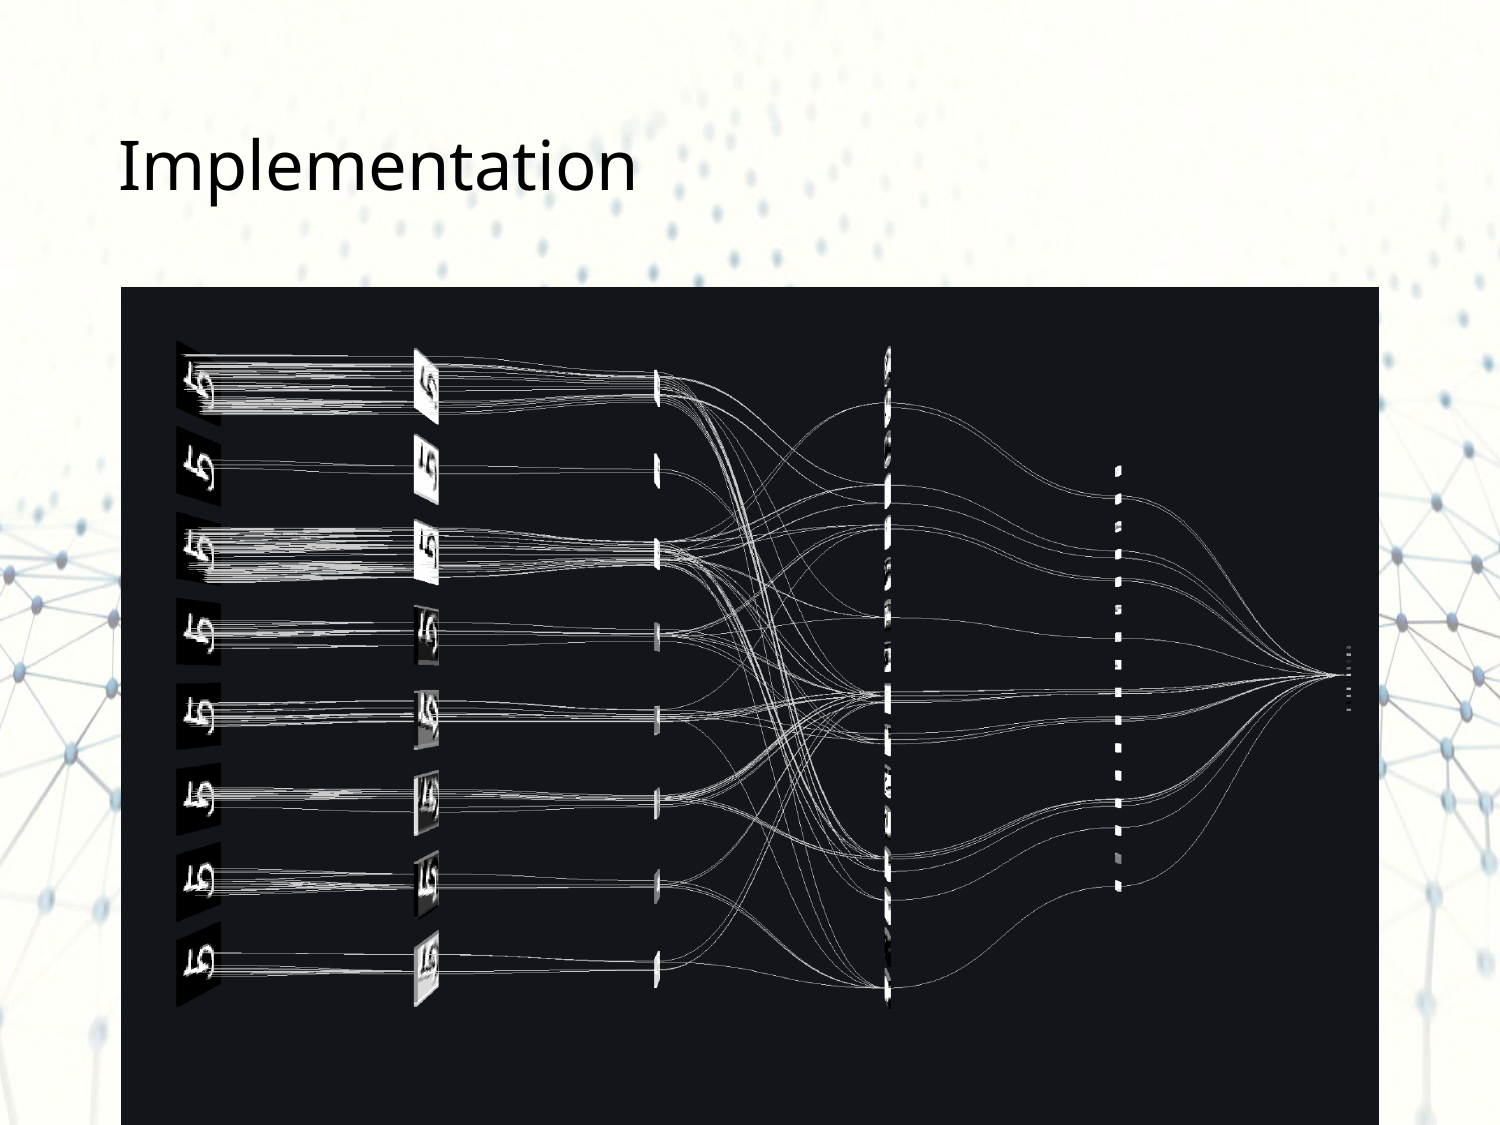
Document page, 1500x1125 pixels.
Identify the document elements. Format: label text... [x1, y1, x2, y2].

title Implementation [103, 59, 1397, 278]
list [121, 287, 1379, 1125]
